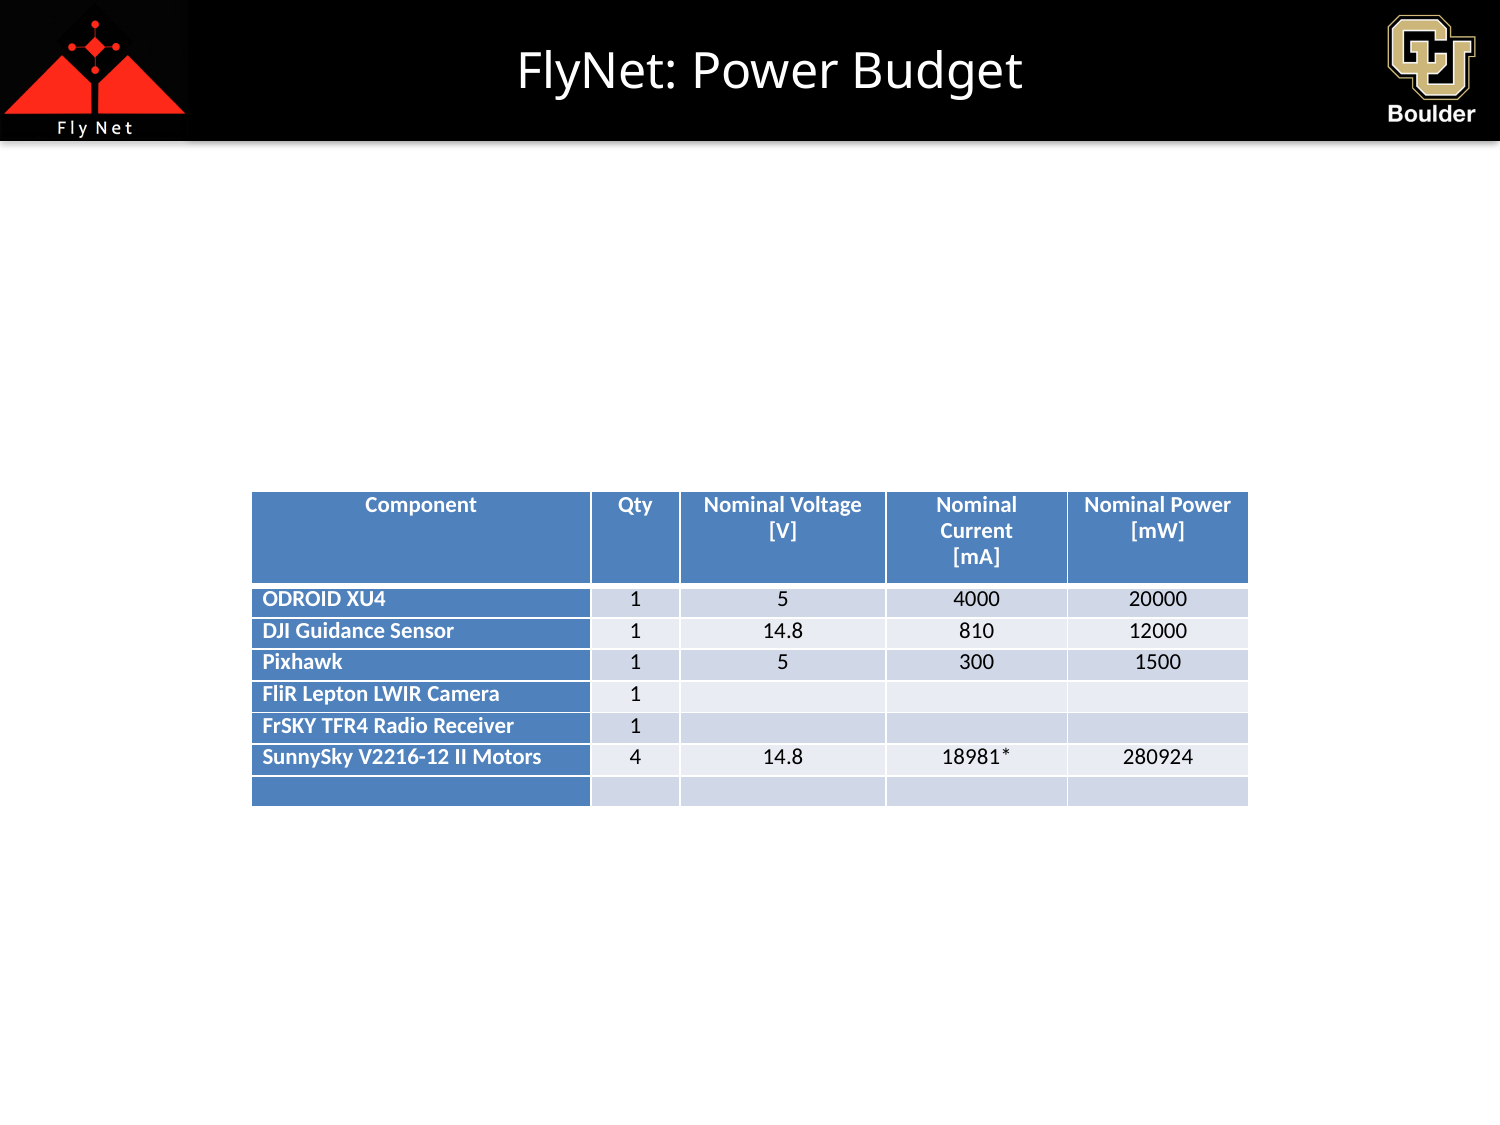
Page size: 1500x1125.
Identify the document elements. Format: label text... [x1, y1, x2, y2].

table_cell 280924 [1068, 745, 1248, 775]
table_cell 1500 [1068, 650, 1248, 680]
table_cell 4000 [887, 589, 1067, 617]
table_header Qty [592, 492, 679, 583]
table_cell [1068, 682, 1248, 712]
table_cell 14.8 [681, 745, 885, 775]
table_cell 4 [592, 745, 679, 775]
table_cell ODROID XU4 [252, 589, 590, 617]
table_cell [681, 777, 885, 806]
table_cell 810 [887, 619, 1067, 648]
table_header Nominal Voltage [V] [681, 492, 885, 583]
table_cell FrSKY TFR4 Radio Receiver [252, 713, 590, 743]
table_cell Pixhawk [252, 650, 590, 680]
table_cell [1068, 713, 1248, 743]
table_cell [887, 713, 1067, 743]
table_cell [887, 777, 1067, 806]
table_header Component [252, 492, 590, 583]
table_cell FliR Lepton LWIR Camera [252, 682, 590, 712]
table_cell 1 [592, 619, 679, 648]
table_header Nominal Power [mW] [1068, 492, 1248, 583]
table_cell 18981* [887, 745, 1067, 775]
table_cell SunnySky V2216-12 II Motors [252, 745, 590, 775]
table_cell 1 [592, 650, 679, 680]
table_cell [592, 777, 679, 806]
table_cell [1068, 777, 1248, 806]
table_cell 12000 [1068, 619, 1248, 648]
table_cell 1 [592, 682, 679, 712]
table_cell 1 [592, 713, 679, 743]
table_cell 300 [887, 650, 1067, 680]
table_cell 5 [681, 650, 885, 680]
table_cell 14.8 [681, 619, 885, 648]
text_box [0, 0, 1500, 139]
table_cell [681, 713, 885, 743]
table_cell DJI Guidance Sensor [252, 619, 590, 648]
table_cell [681, 682, 885, 712]
table_cell [887, 682, 1067, 712]
table_cell 20000 [1068, 589, 1248, 617]
table_cell 5 [681, 589, 885, 617]
table_cell [252, 777, 590, 806]
table_header Nominal Current [mA] [887, 492, 1067, 583]
table_cell 1 [592, 589, 679, 617]
